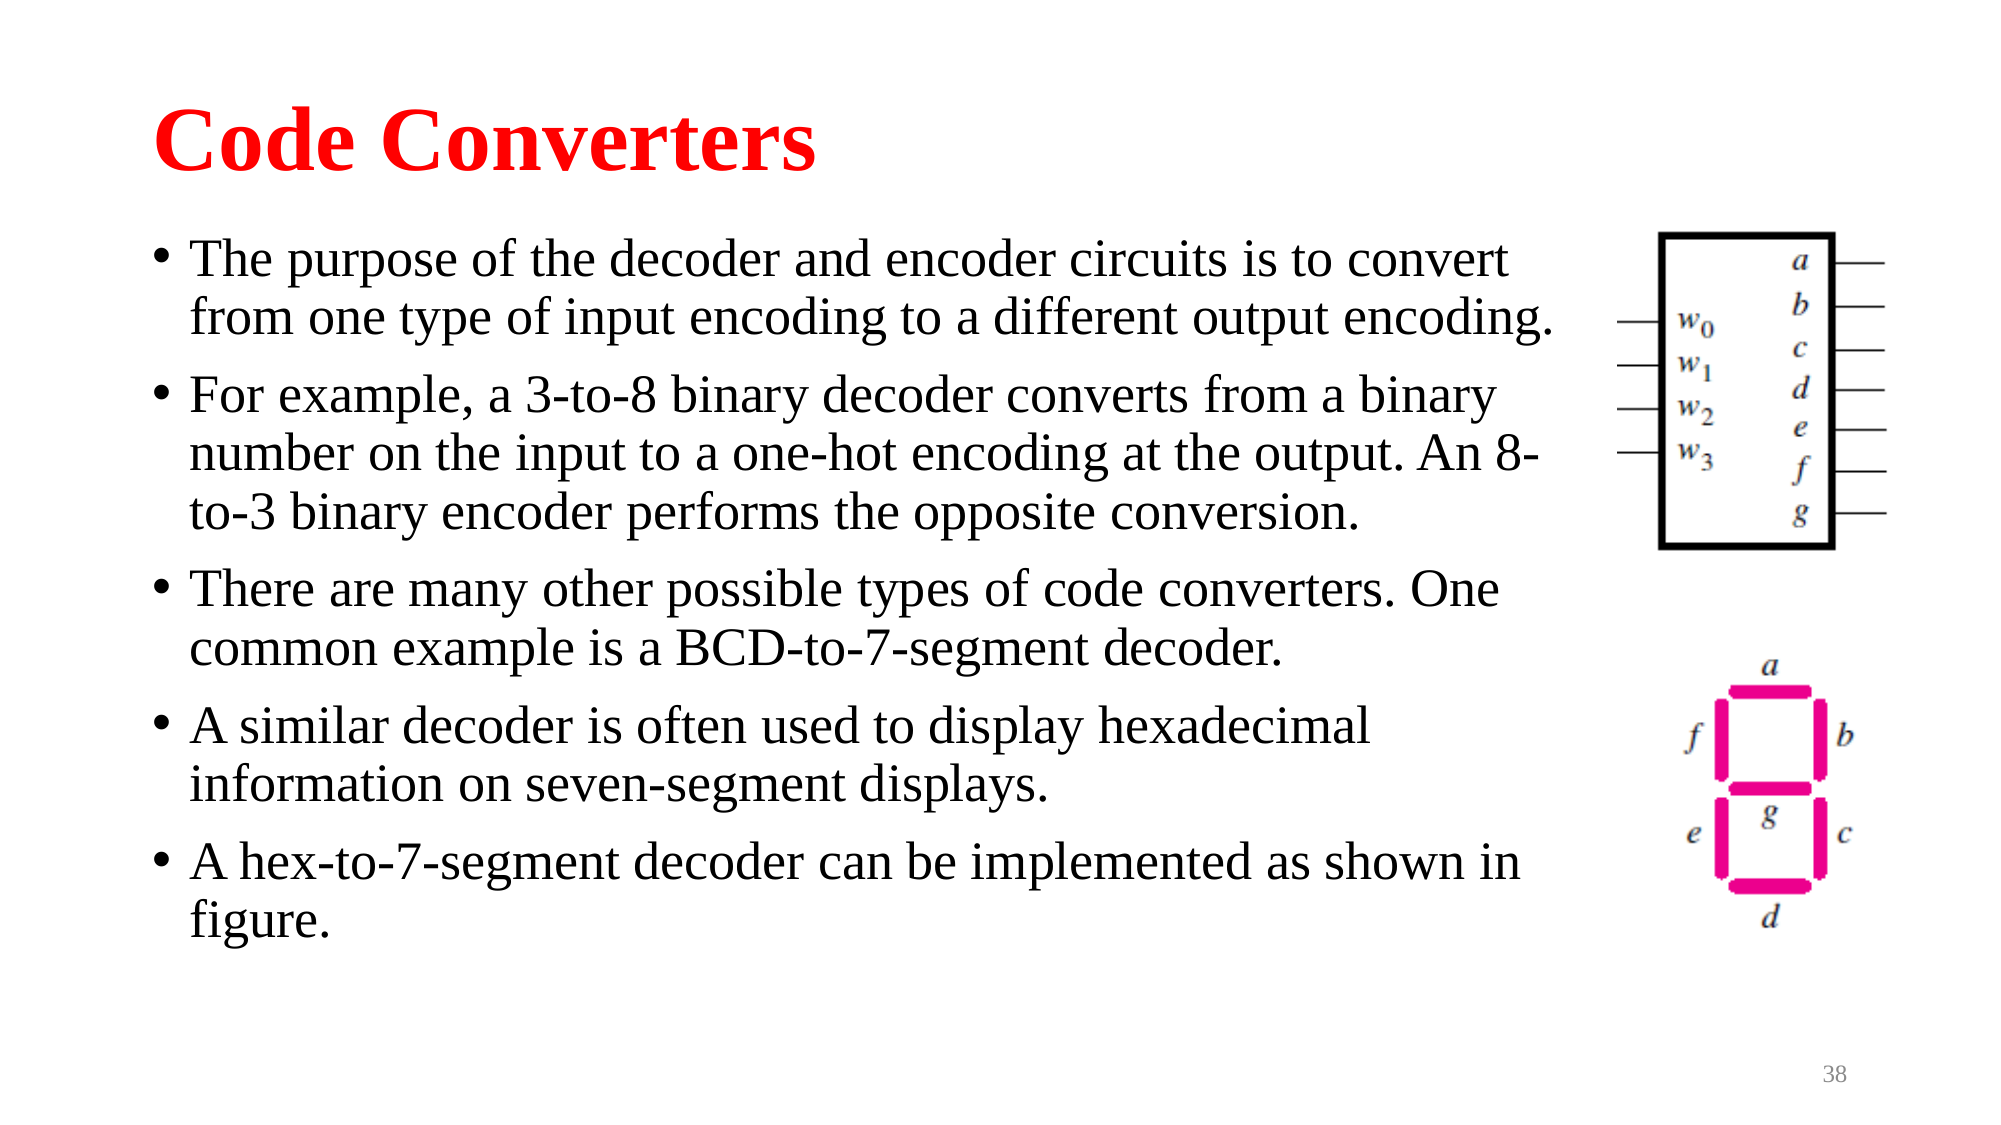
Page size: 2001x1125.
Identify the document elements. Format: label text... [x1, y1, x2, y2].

picture [1662, 656, 1889, 940]
slide_number 38 [1412, 1042, 1863, 1103]
title Code Converters [137, 59, 1863, 222]
picture [1617, 221, 1889, 562]
list The purpose of the decoder and encoder circuits is to convert from one type of input encoding to a different output encoding. For example, a 3-to-8 binary decoder converts from a binary number on the input to a one-hot encoding at the output. An 8-to-3 binary encoder performs the opposite conversion. There are many other possible types of code converters. One common example is a BCD-to-7-segment decoder. A similar decoder is often used to display hexadecimal information on seven-segment displays. A hex-to-7-segment decoder can be implemented as shown in figure. [137, 221, 1585, 1014]
